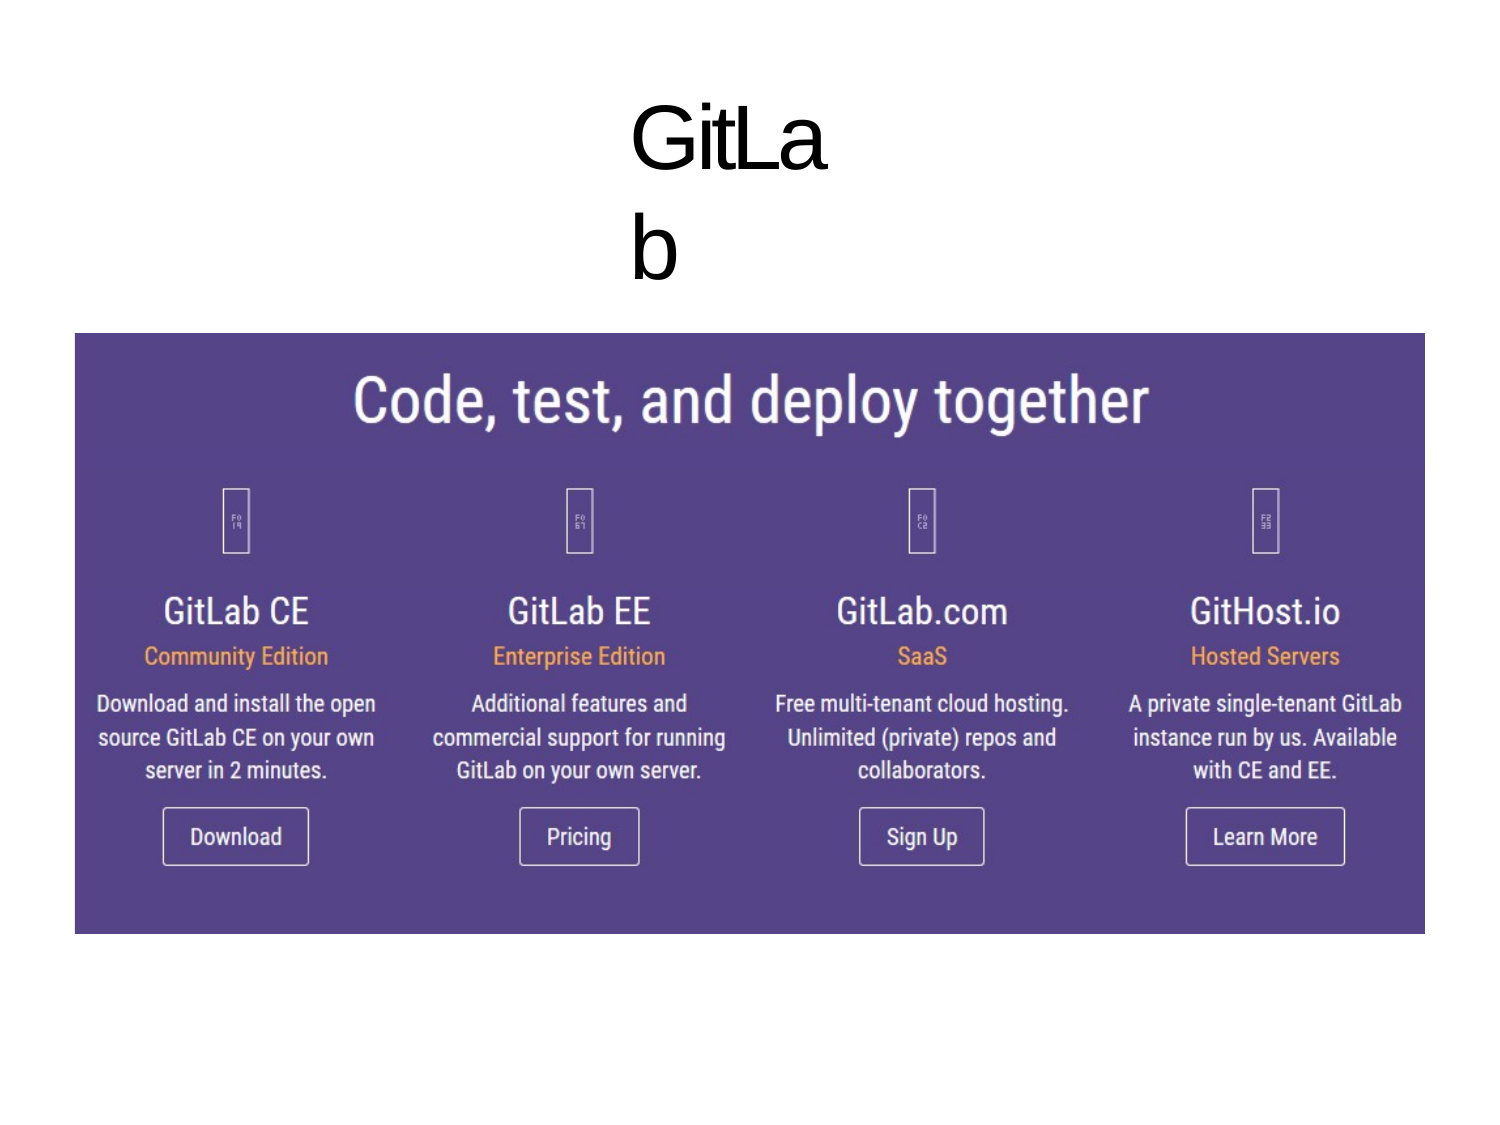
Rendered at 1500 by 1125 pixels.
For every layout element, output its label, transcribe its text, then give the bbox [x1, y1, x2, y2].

text_box [74, 333, 1425, 934]
title GitLab [627, 75, 873, 298]
